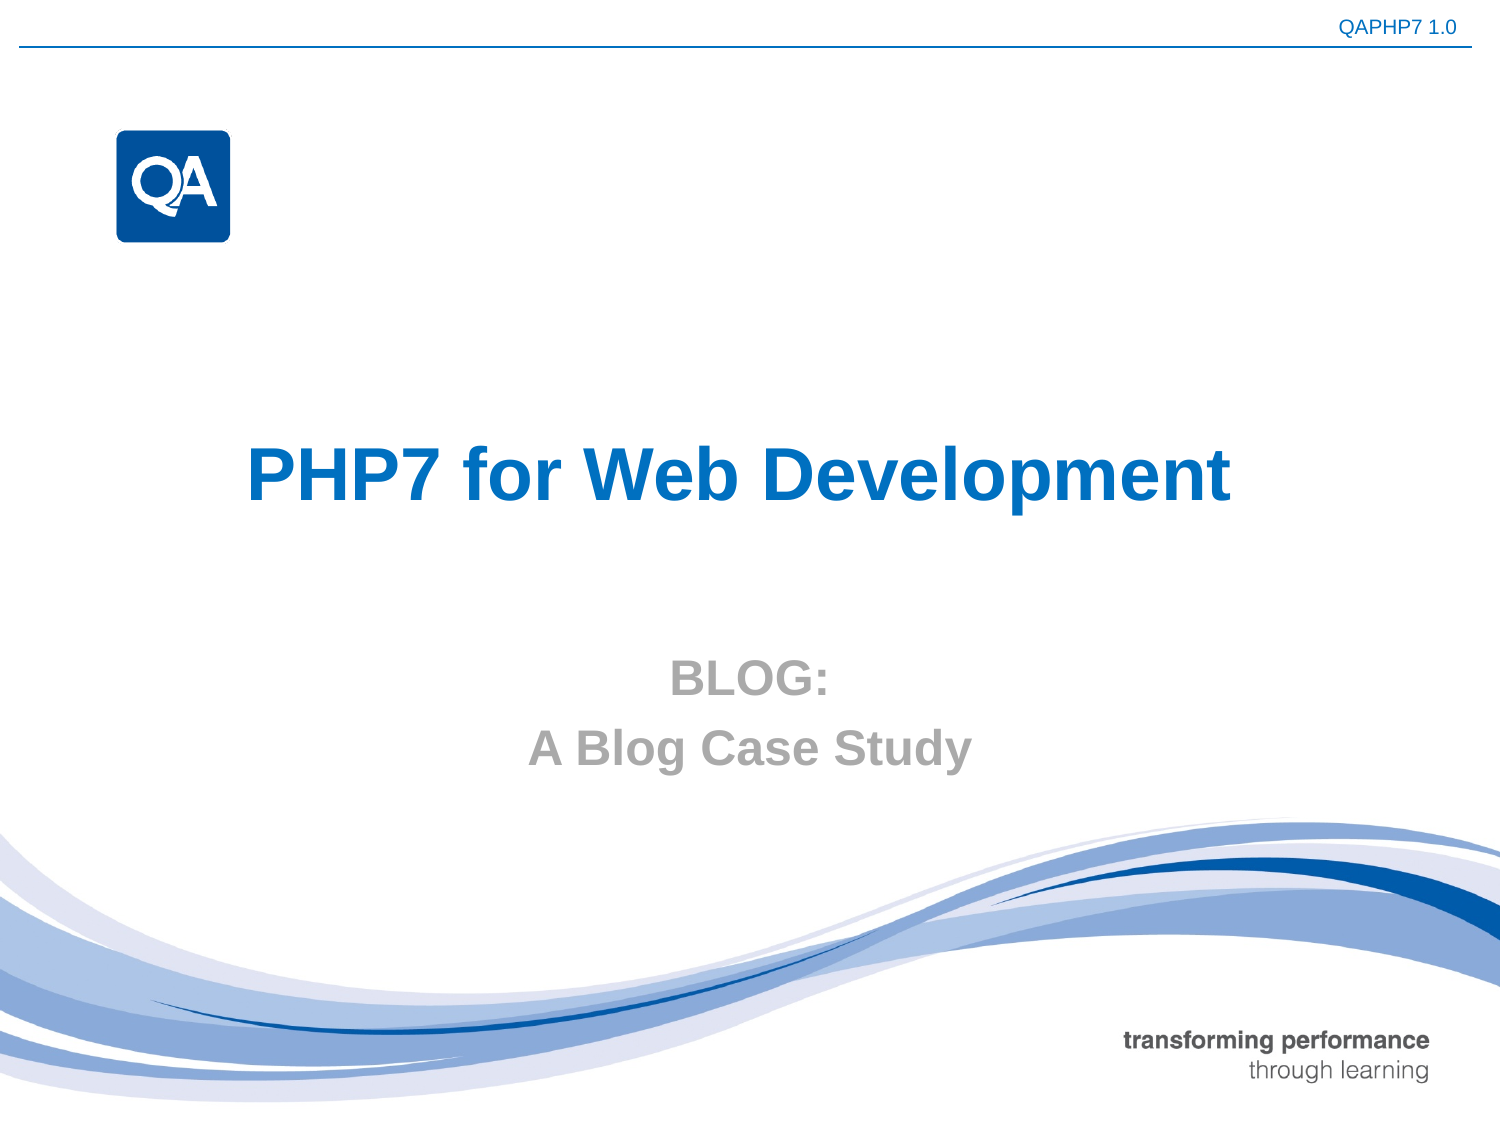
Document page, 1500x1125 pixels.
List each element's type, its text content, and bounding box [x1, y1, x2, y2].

picture [114, 128, 232, 244]
picture [0, 817, 1500, 1109]
subtitle BLOG: A Blog Case Study [225, 637, 1275, 925]
title PHP7 for Web Development [70, 349, 1430, 591]
